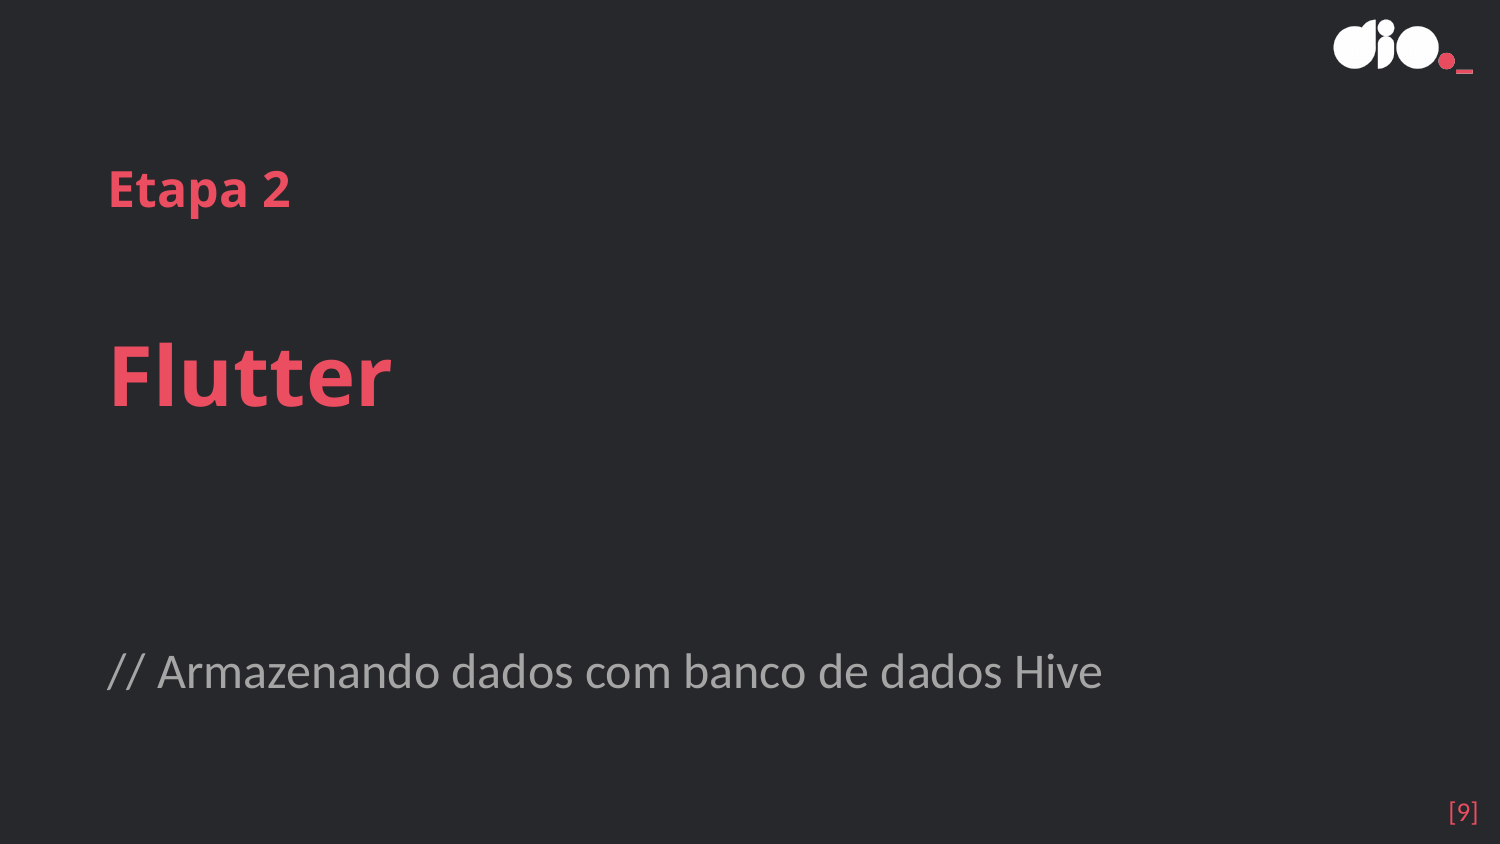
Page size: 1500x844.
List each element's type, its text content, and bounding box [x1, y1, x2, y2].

picture [1332, 19, 1474, 75]
slide_number [9] [1403, 779, 1494, 844]
text_box Etapa 2 [92, 142, 1309, 223]
text_box Flutter [92, 292, 1269, 558]
text_box // Armazenando dados com banco de dados Hive [92, 635, 1309, 701]
